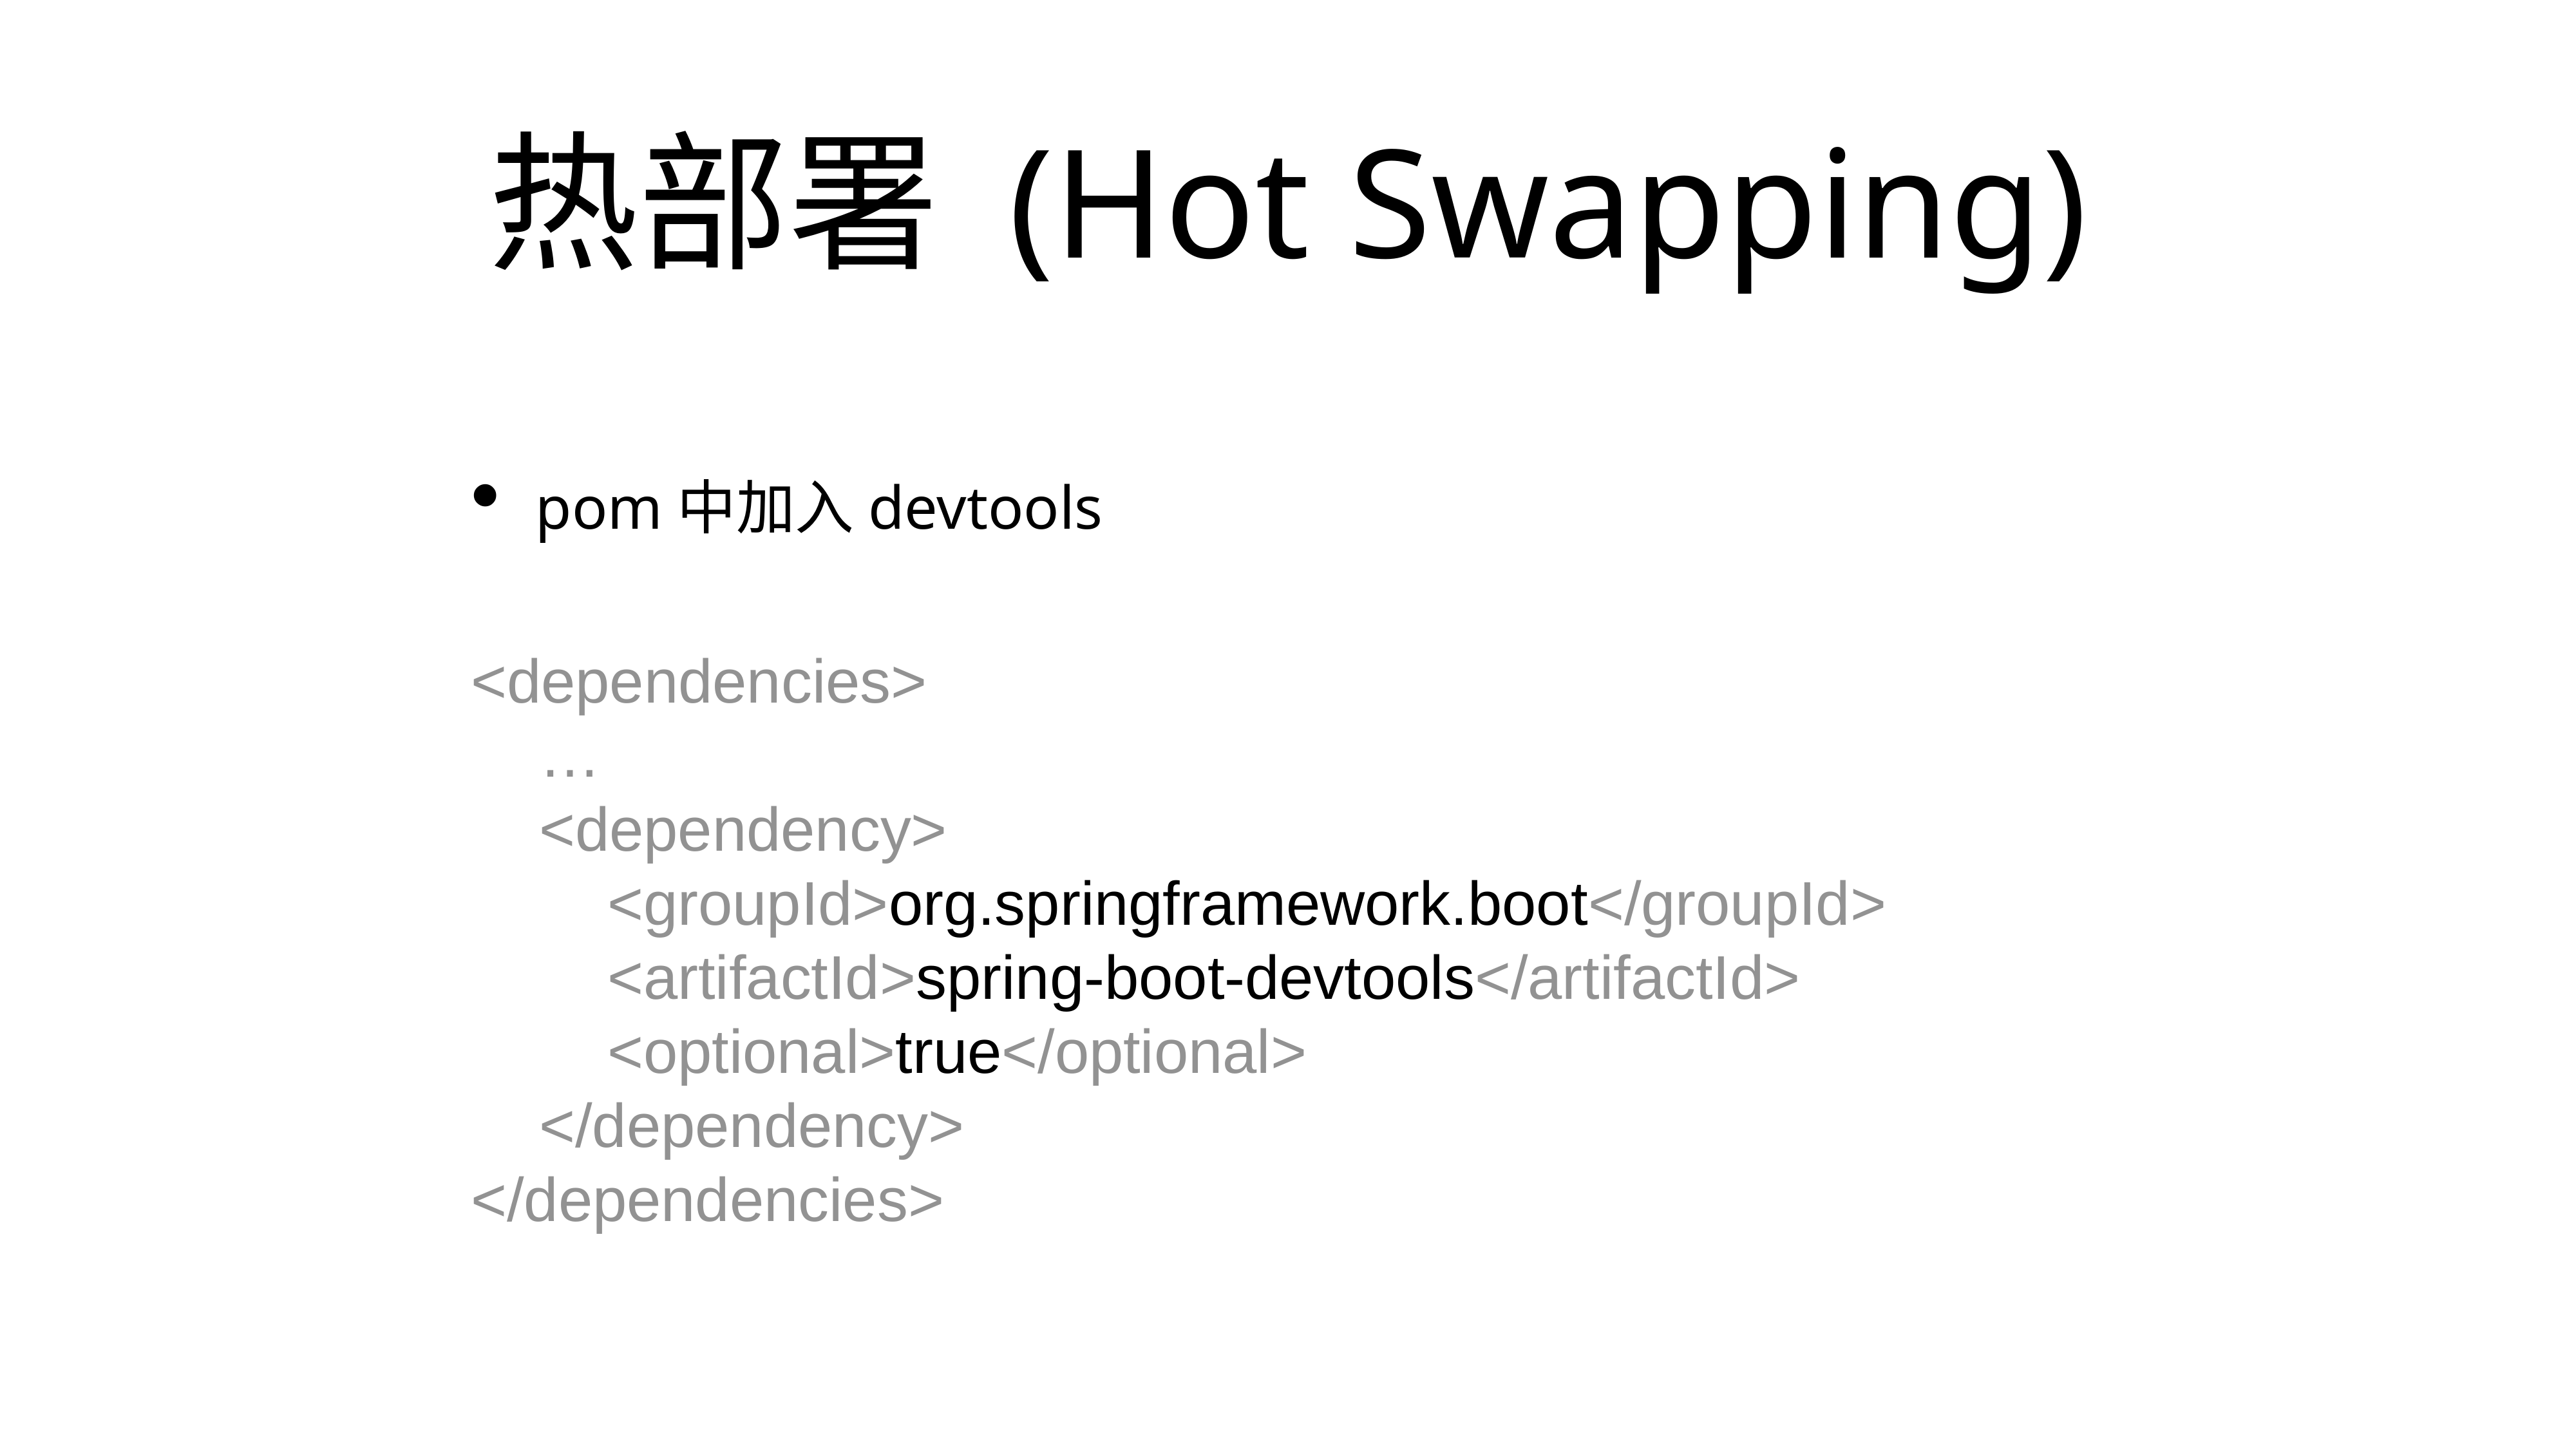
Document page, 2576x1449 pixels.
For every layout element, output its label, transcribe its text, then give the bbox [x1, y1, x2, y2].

list pom中加入devtools <dependencies> … <dependency> <groupId>org.springframework.boot</groupId> <artifactId>spring-boot-devtools</artifactId> <optional>true</optional> </dependency> </dependencies> [463, 384, 2113, 1320]
title 热部署 (Hot Swapping) [463, 37, 2113, 359]
